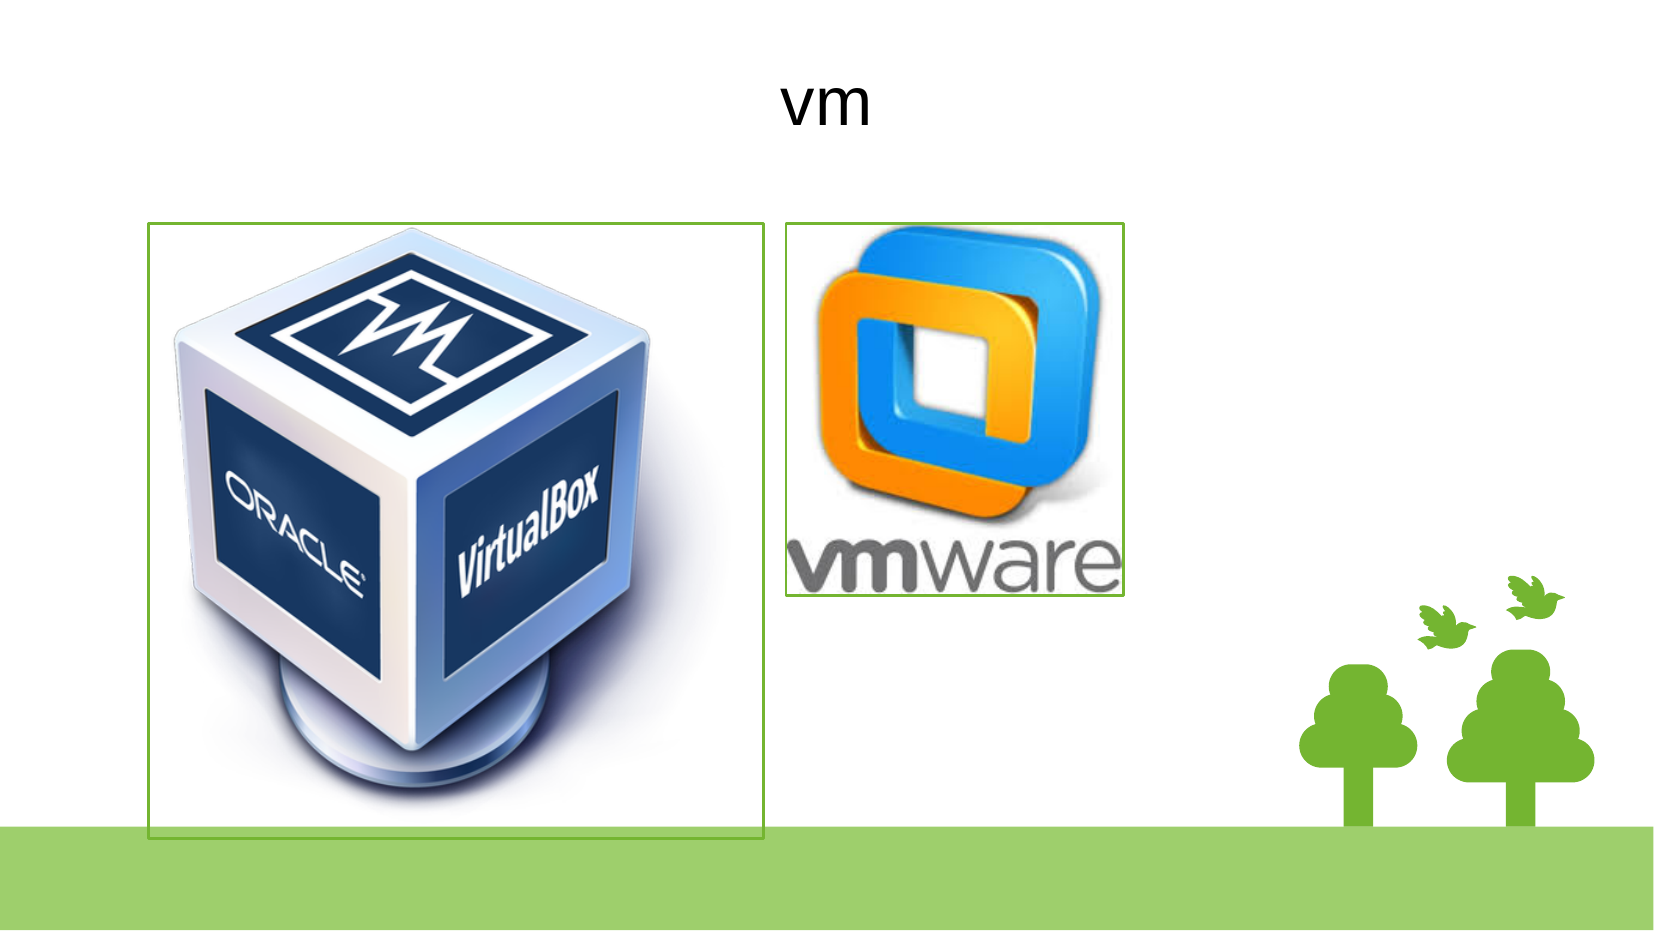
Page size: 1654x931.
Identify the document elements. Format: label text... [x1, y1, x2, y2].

picture [787, 224, 1122, 594]
picture [149, 224, 763, 838]
title vm [88, 29, 1565, 178]
